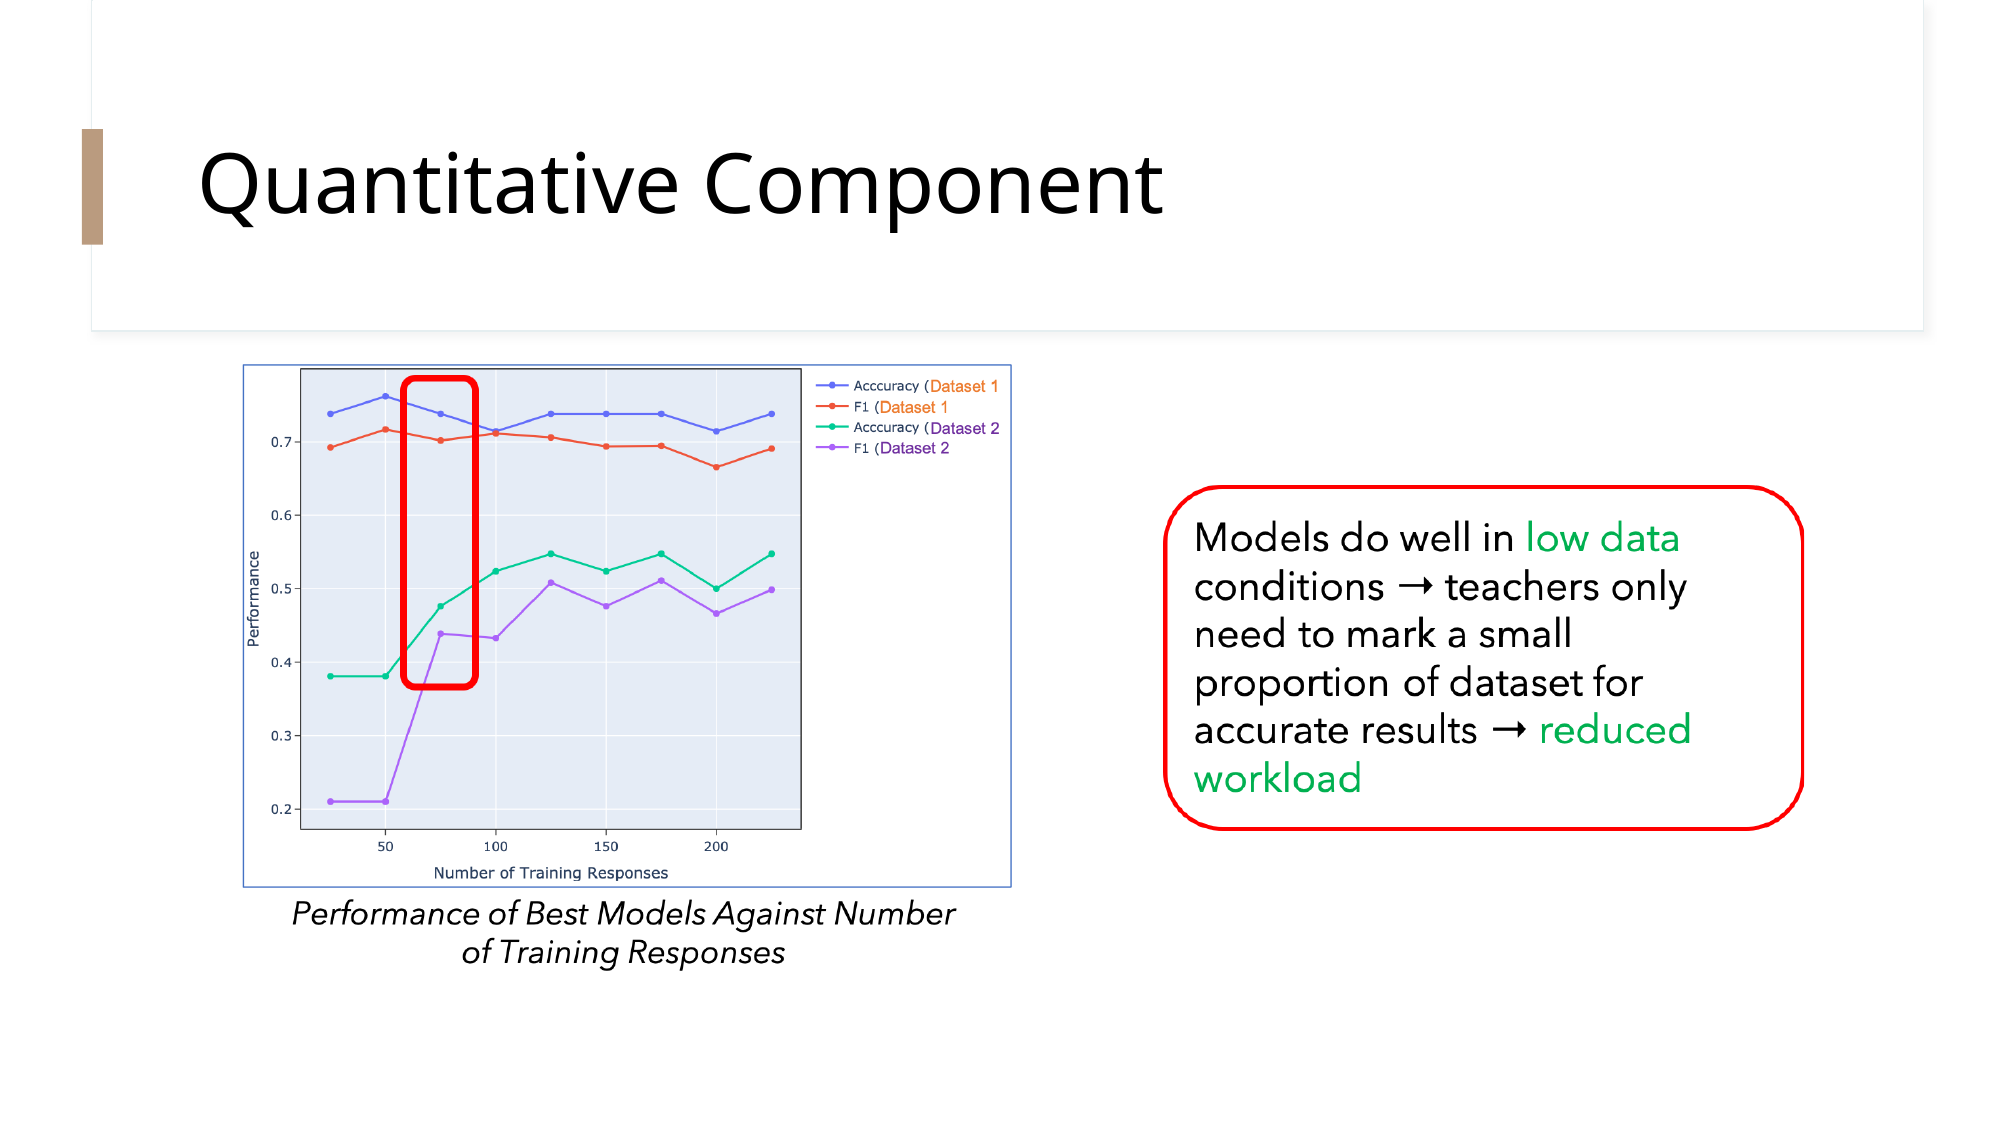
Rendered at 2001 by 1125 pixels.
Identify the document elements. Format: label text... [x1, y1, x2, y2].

picture [242, 363, 1024, 990]
title Quantitative Component [183, 90, 1851, 284]
picture [1151, 476, 1805, 842]
